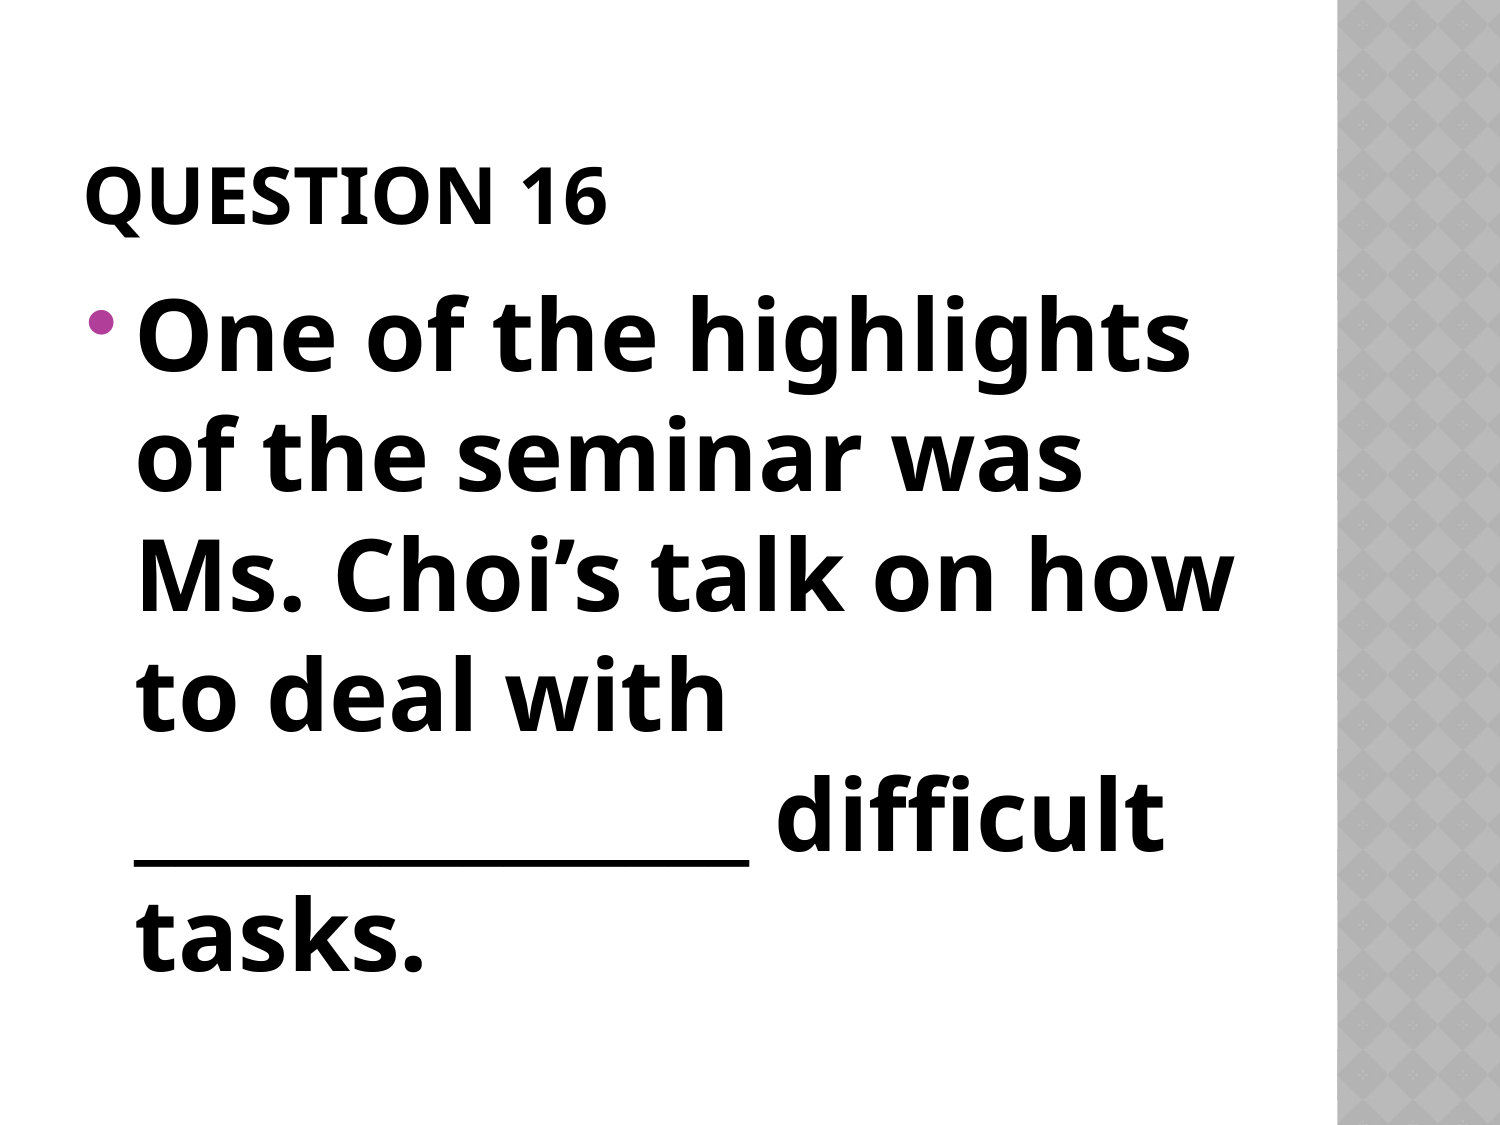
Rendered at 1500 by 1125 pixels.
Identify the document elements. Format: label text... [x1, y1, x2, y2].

list One of the highlights of the seminar was Ms. Choi’s talk on how to deal with _______________ difficult tasks. [75, 264, 1263, 1059]
title Question 16 [75, 52, 1263, 240]
